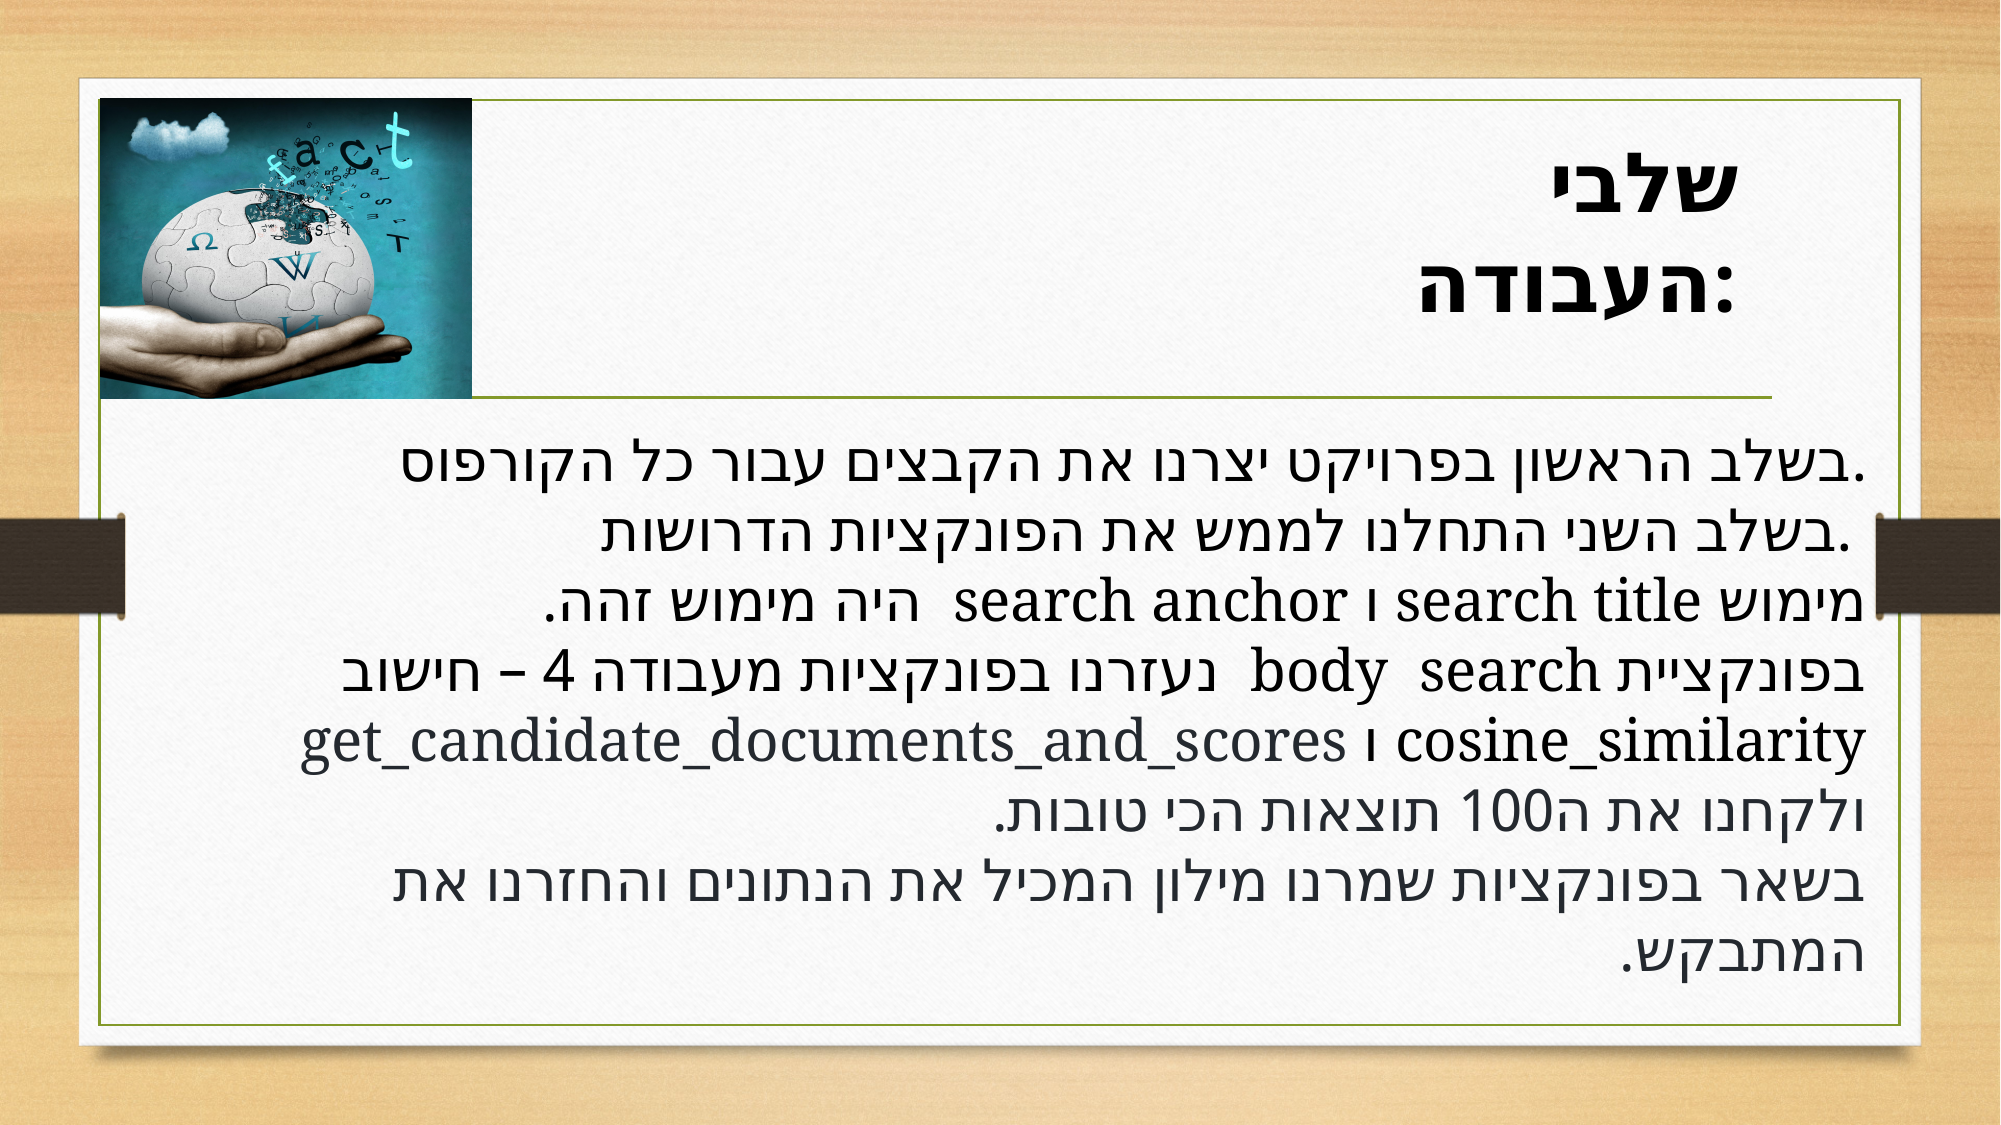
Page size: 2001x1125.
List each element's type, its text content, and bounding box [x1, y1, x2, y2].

picture [0, 0, 2001, 1125]
text_box בשלב הראשון בפרויקט יצרנו את הקבצים עבור כל הקורפוס. בשלב השני התחלנו לממש את הפונקציות הדרושות. מימוש search title ו search anchor היה מימוש זהה. בפונקציית body search נעזרנו בפונקציות מעבודה 4 – חישוב cosine_similarity ו get_candidate_documents_and_scores ולקחנו את ה100 תוצאות הכי טובות. בשאר בפונקציות שמרנו מילון המכיל את הנתונים והחזרנו את המתבקש. [131, 415, 1882, 1036]
text_box שלבי העבודה: [1225, 121, 1753, 337]
